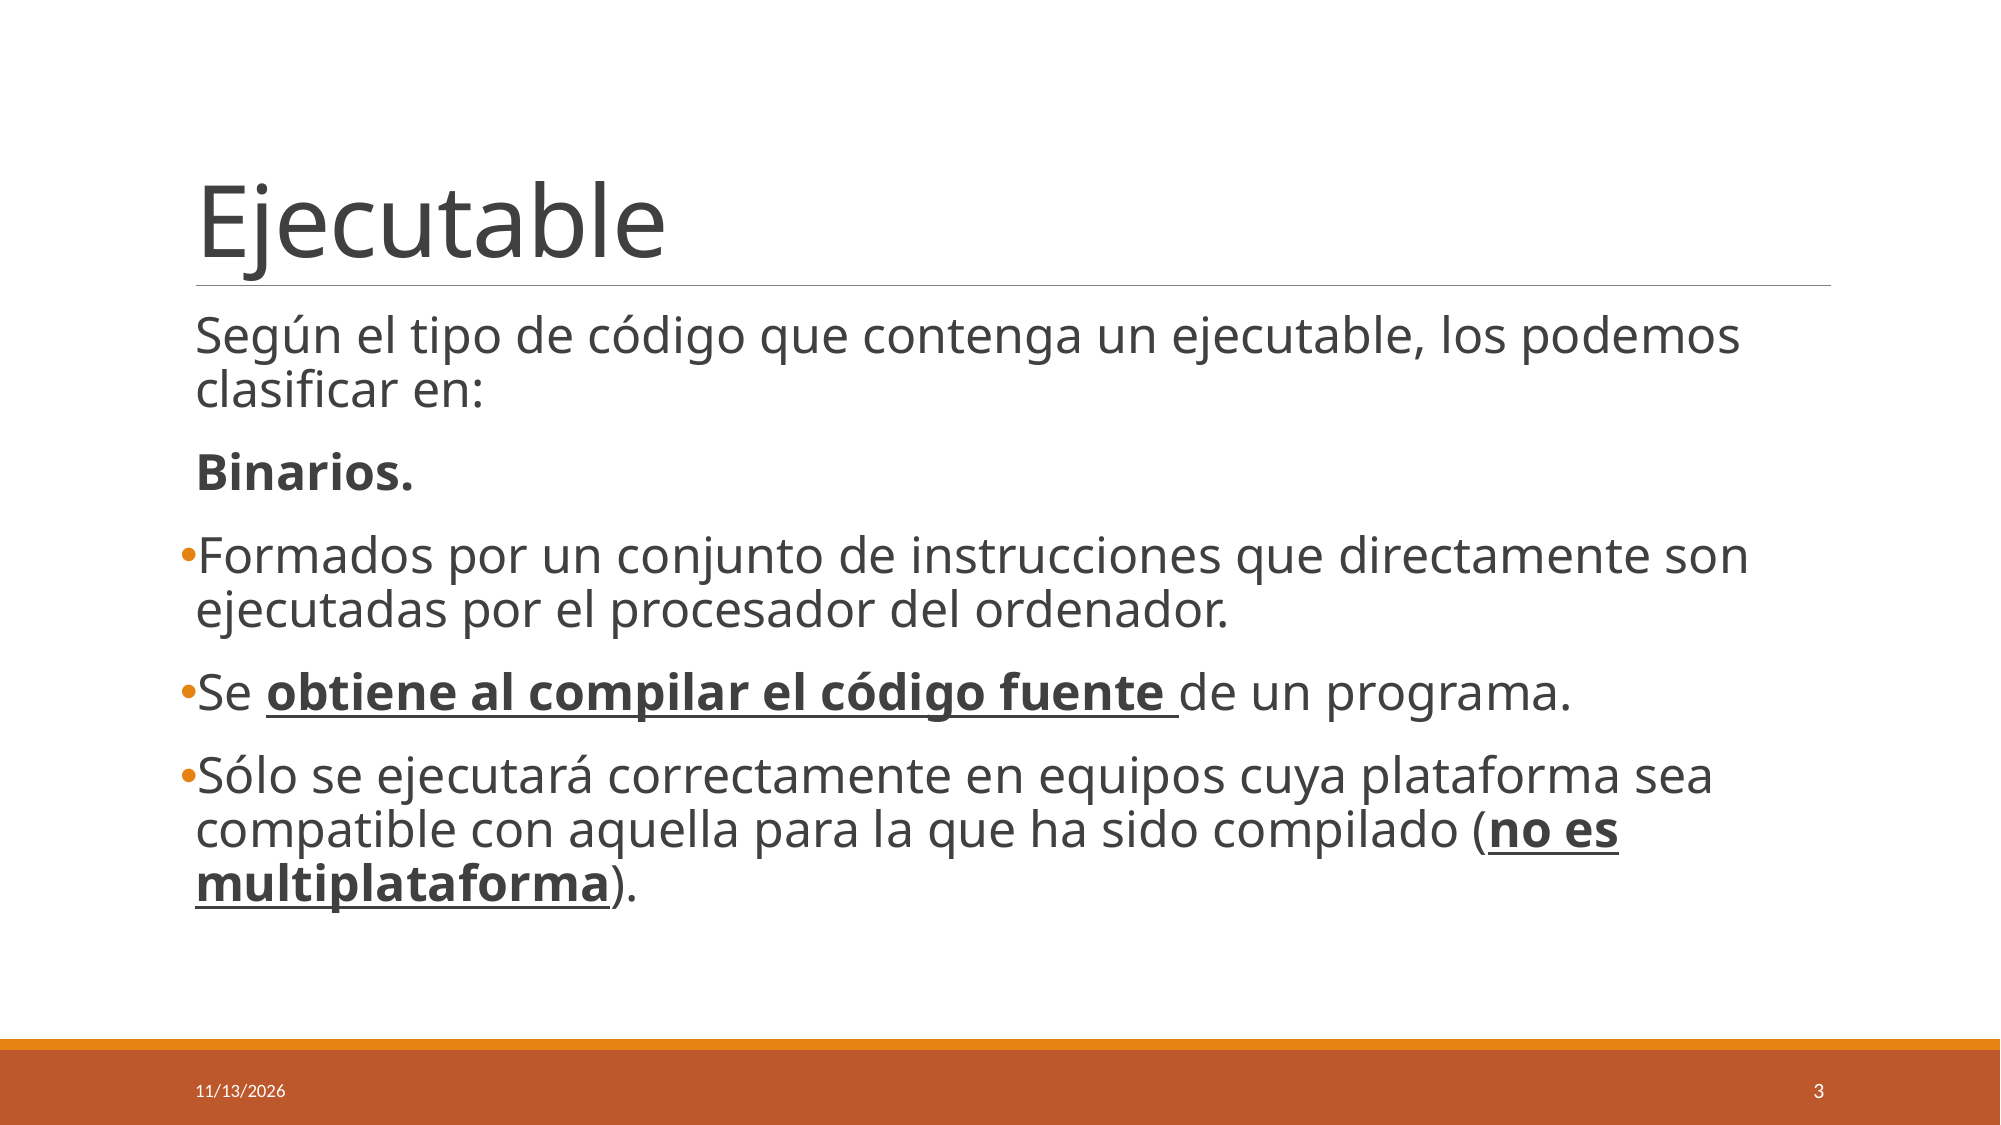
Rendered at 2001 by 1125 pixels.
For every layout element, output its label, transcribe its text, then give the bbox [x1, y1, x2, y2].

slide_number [180, 1059, 586, 1120]
list Según el tipo de código que contenga un ejecutable, los podemos clasificar en: Binarios. Formados por un conjunto de instrucciones que directamente son ejecutadas por el procesador del ordenador. Se obtiene al compilar el código fuente de un programa. Sólo se ejecutará correctamente en equipos cuya plataforma sea compatible con aquella para la que ha sido compilado (no es multiplataforma). [180, 302, 1830, 963]
slide_number 3 [1624, 1059, 1840, 1120]
title Ejecutable [180, 47, 1830, 285]
